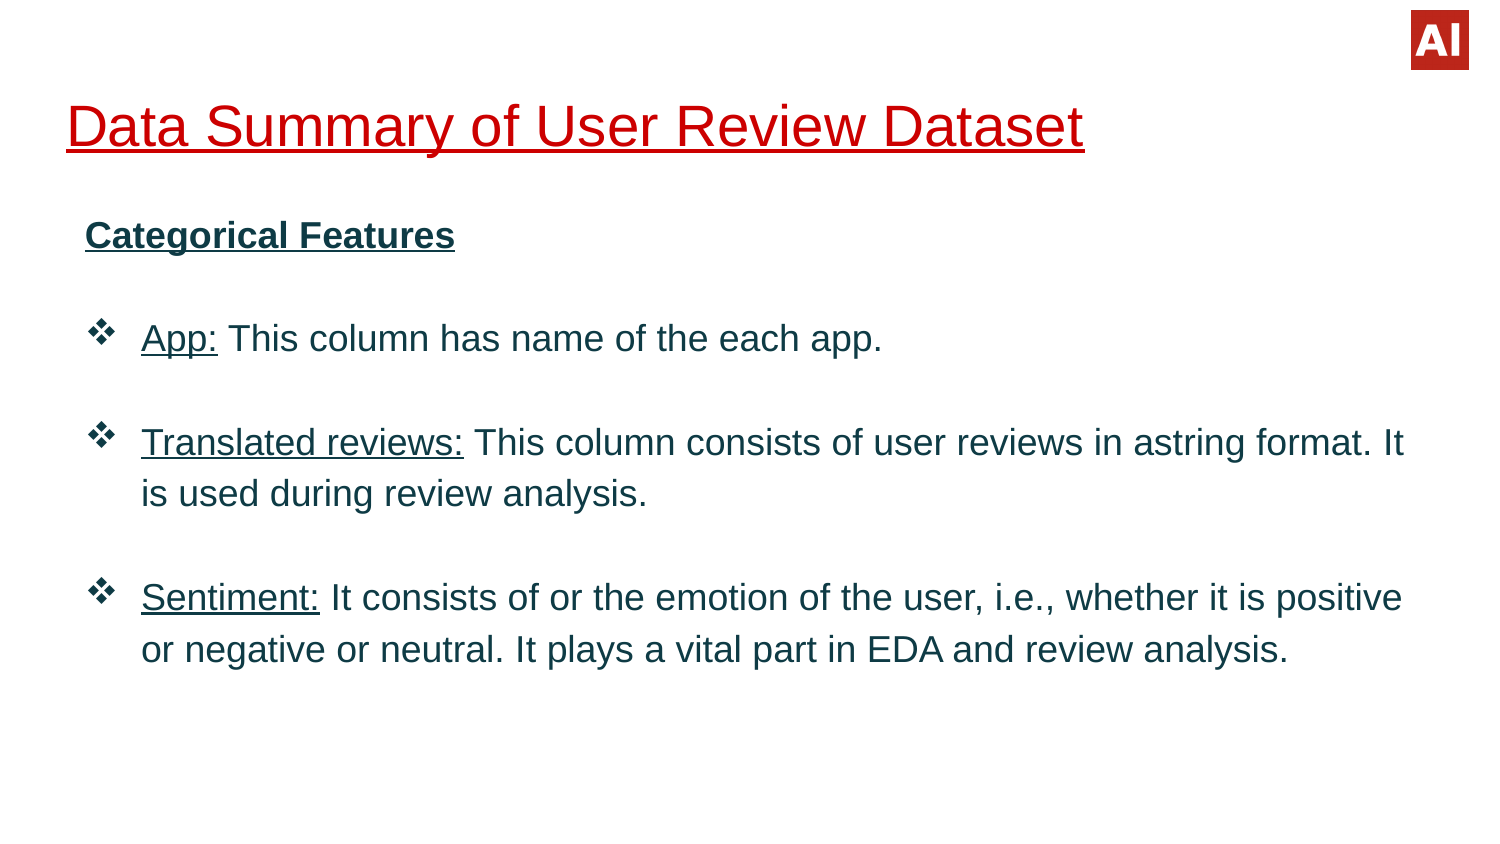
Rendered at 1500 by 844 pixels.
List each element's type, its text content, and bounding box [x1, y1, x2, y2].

picture [1411, 10, 1469, 70]
list Categorical Features App: This column has name of the each app. Translated reviews: This column consists of user reviews in astring format. It is used during review analysis. Sentiment: It consists of or the emotion of the user, i.e., whether it is positive or negative or neutral. It plays a vital part in EDA and review analysis. [51, 189, 1449, 750]
title Data Summary of User Review Dataset [51, 72, 1449, 167]
